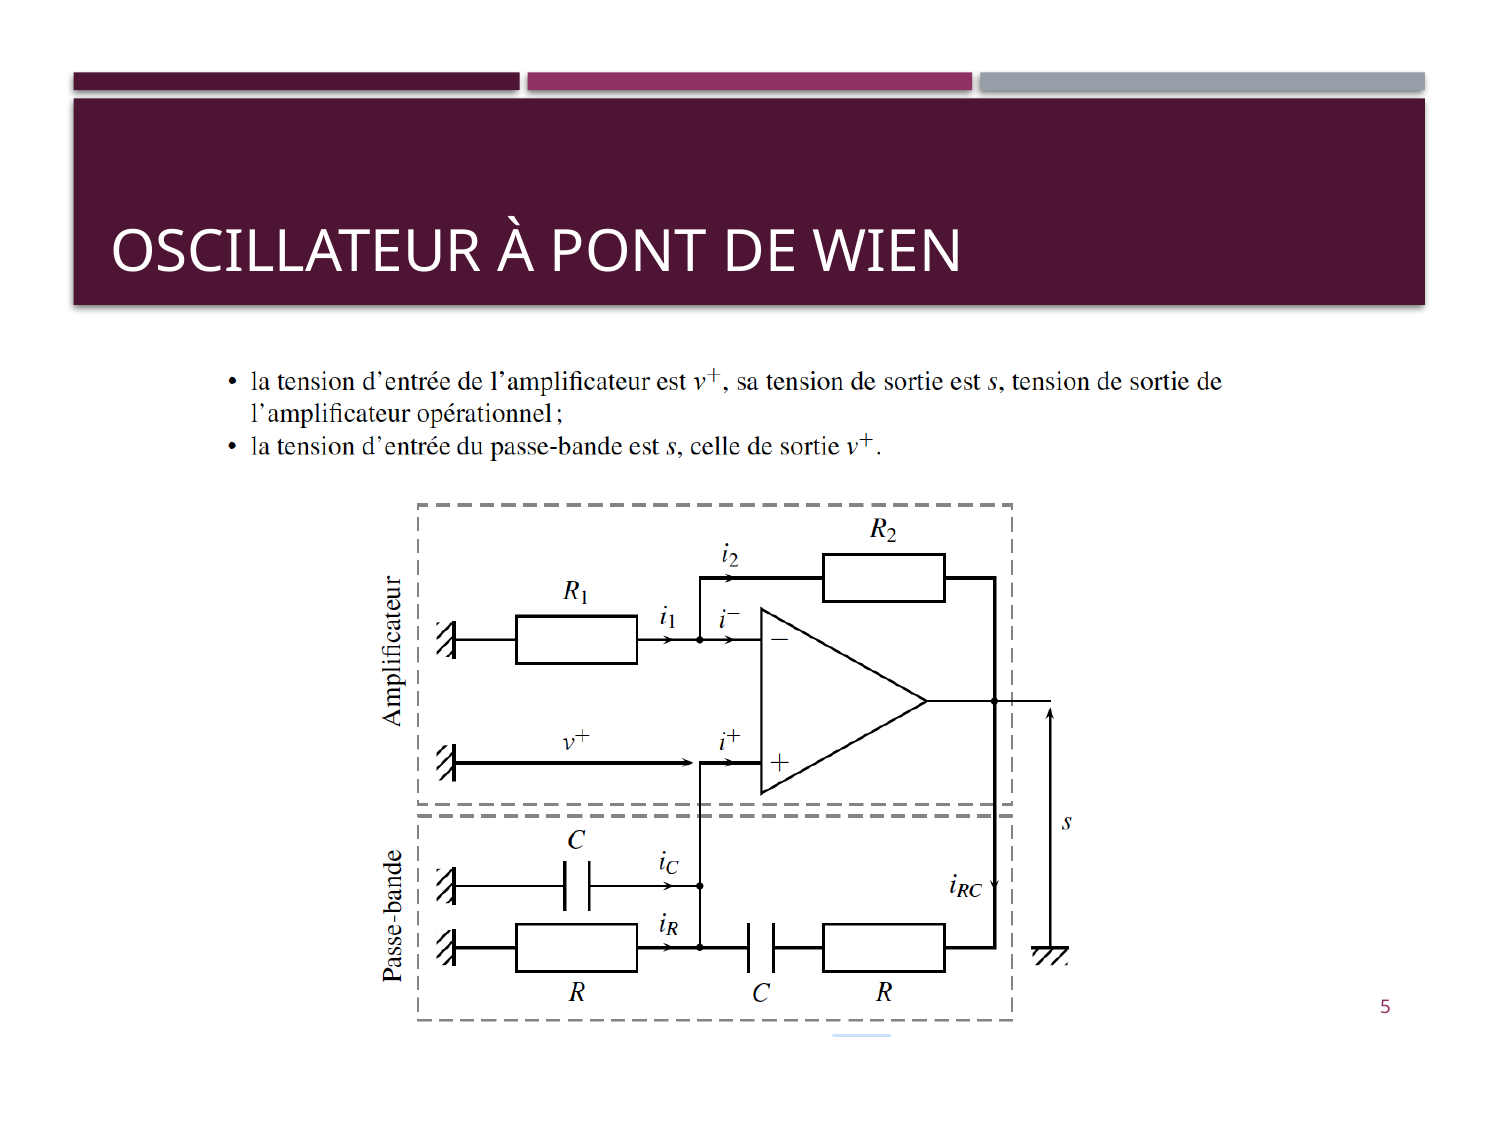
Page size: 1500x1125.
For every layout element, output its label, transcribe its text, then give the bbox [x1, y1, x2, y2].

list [214, 367, 1287, 1037]
slide_number 5 [1291, 977, 1406, 1037]
title Oscillateur à pont de wien [95, 112, 1406, 291]
